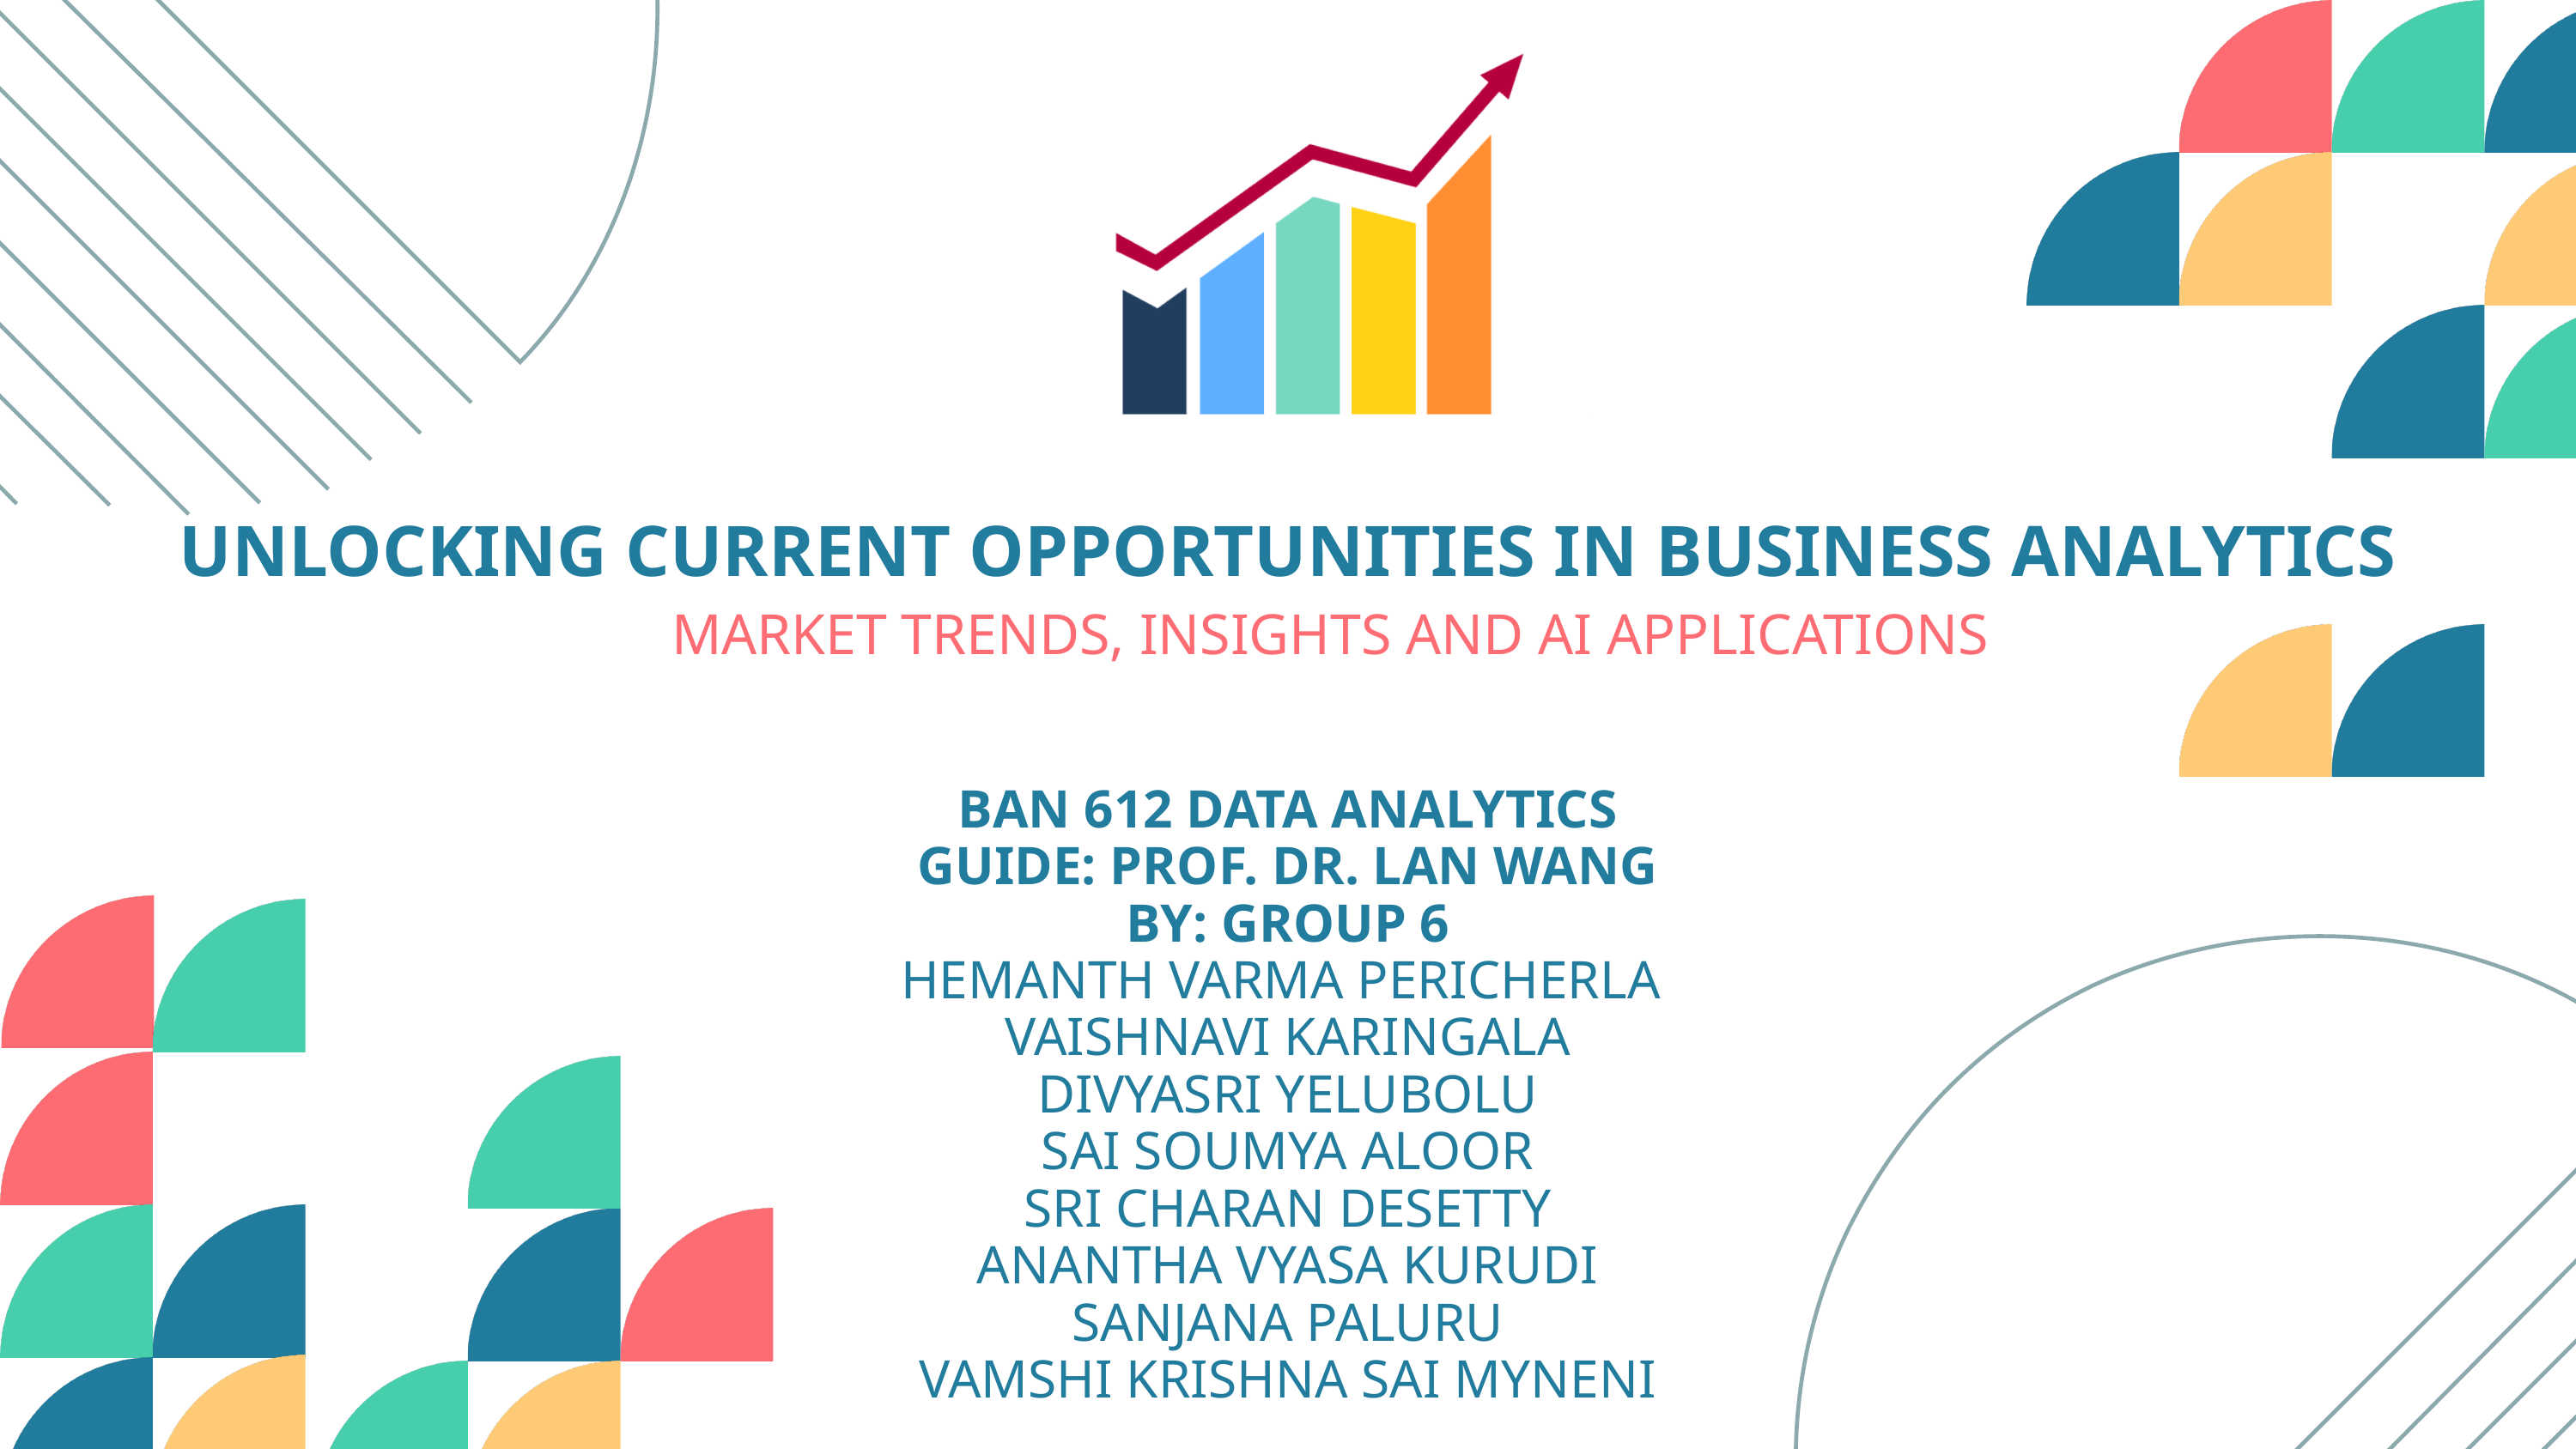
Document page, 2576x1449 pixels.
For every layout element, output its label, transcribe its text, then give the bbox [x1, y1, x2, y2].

text_box [0, 1204, 152, 1357]
text_box UNLOCKING CURRENT OPPORTUNITIES IN BUSINESS ANALYTICS [160, 520, 2416, 591]
text_box [2331, 624, 2485, 778]
text_box [2178, 666, 2331, 778]
text_box [2484, 0, 2576, 152]
text_box MARKET TRENDS, INSIGHTS AND AI APPLICATIONS [328, 609, 2332, 666]
text_box [1072, 14, 1589, 444]
text_box [152, 1355, 306, 1449]
text_box [2331, 0, 2484, 153]
text_box [152, 1204, 306, 1355]
text_box [152, 899, 306, 1052]
text_box [2026, 152, 2178, 306]
text_box [2331, 305, 2484, 458]
text_box [0, 1052, 153, 1204]
text_box BAN 612 DATA ANALYTICS GUIDE: PROF. DR. LAN WANG BY: GROUP 6 HEMANTH VARMA PERICHERLA VAISHNAVI KARINGALA DIVYASRI YELUBOLU SAI SOUMYA ALOOR SRI CHARAN DESETTY ANANTHA VYASA KURUDI SANJANA PALURU VAMSHI KRISHNA SAI MYNENI [641, 780, 1935, 1409]
text_box [2178, 0, 2331, 152]
text_box [467, 1209, 620, 1361]
text_box [467, 1056, 621, 1209]
text_box [2484, 305, 2576, 458]
text_box [620, 1208, 774, 1361]
text_box [467, 1361, 621, 1449]
text_box [315, 1361, 467, 1449]
text_box [0, 1357, 153, 1449]
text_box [1603, 1014, 2576, 1449]
text_box [2484, 152, 2576, 305]
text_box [0, 0, 851, 67]
text_box [1, 895, 155, 1048]
text_box [2178, 152, 2332, 306]
